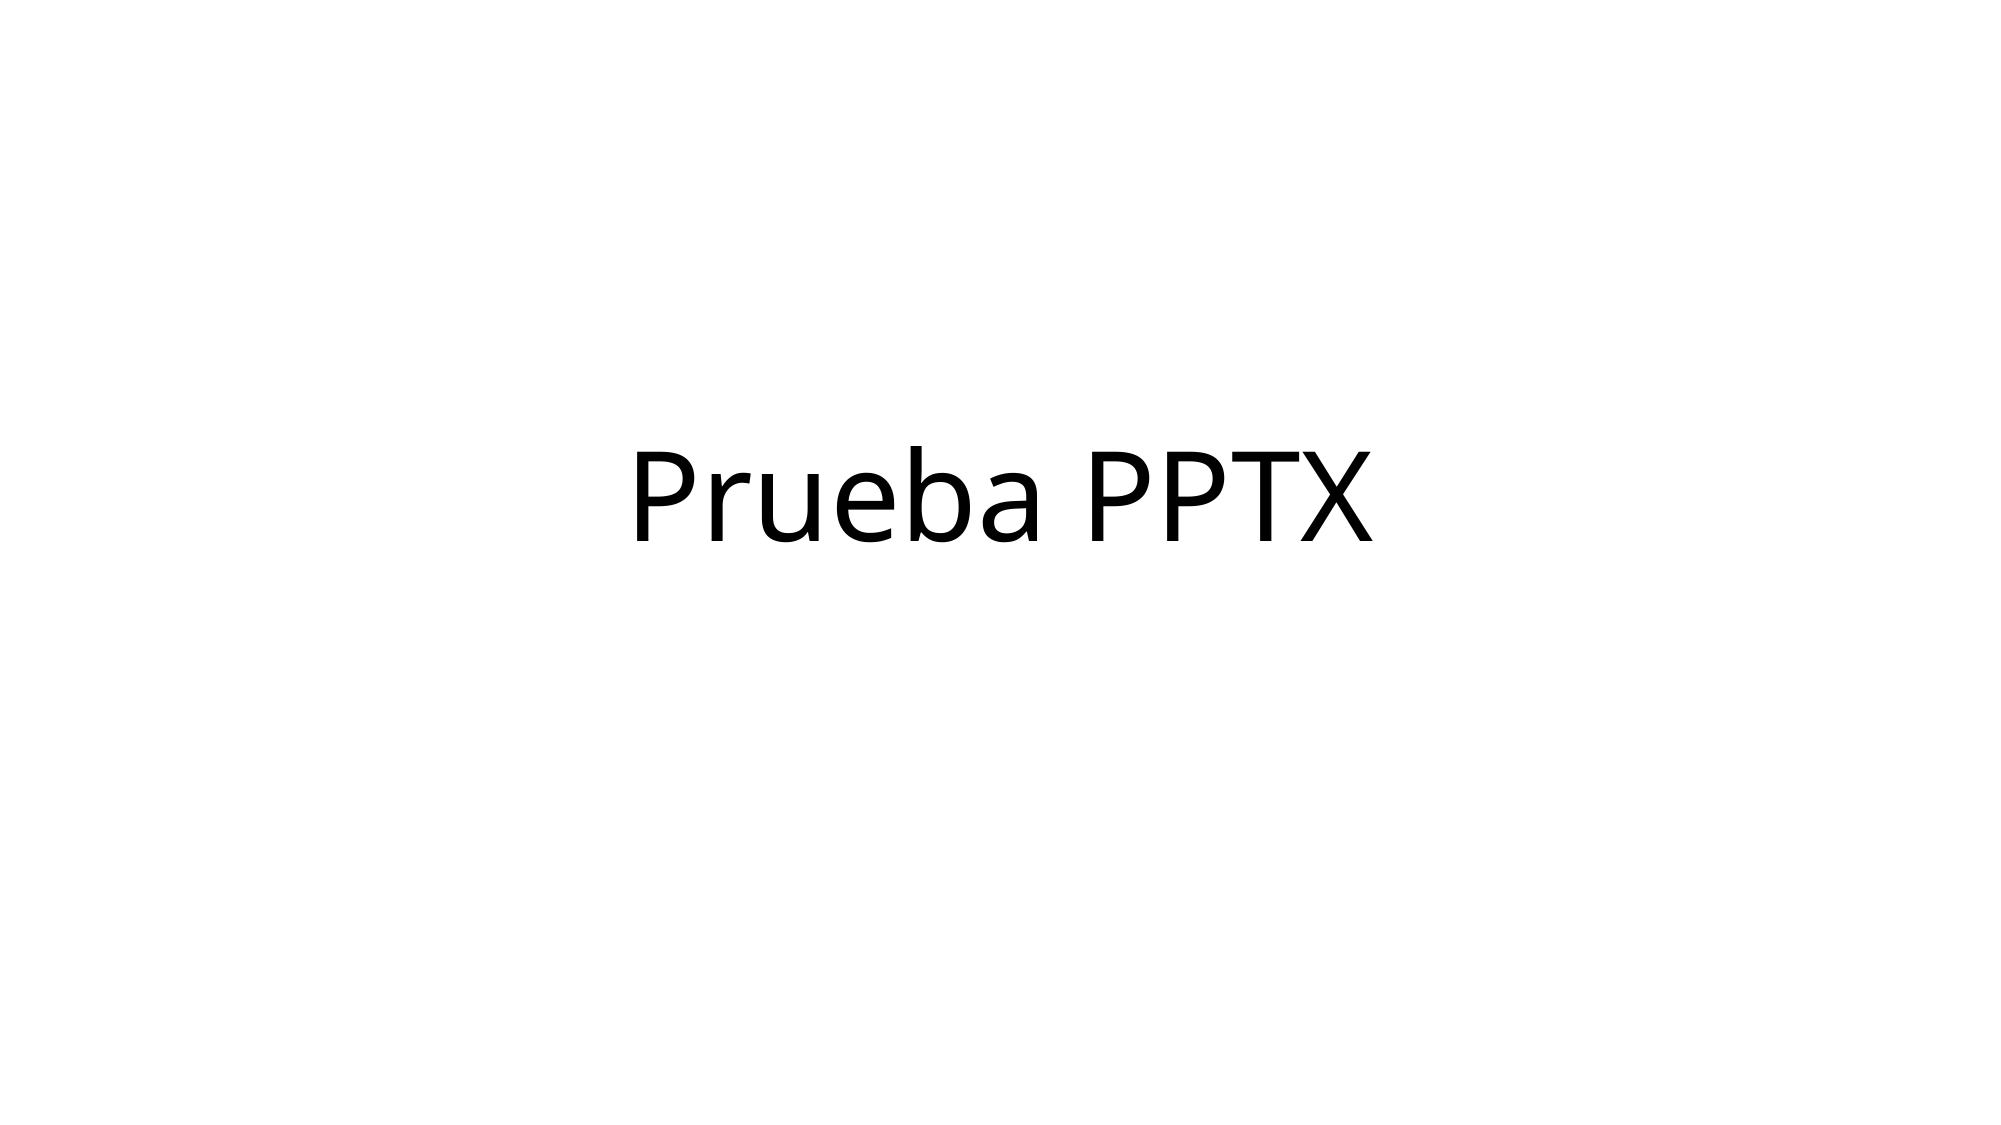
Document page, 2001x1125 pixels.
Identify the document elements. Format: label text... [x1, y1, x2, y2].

title Prueba PPTX [249, 184, 1750, 576]
